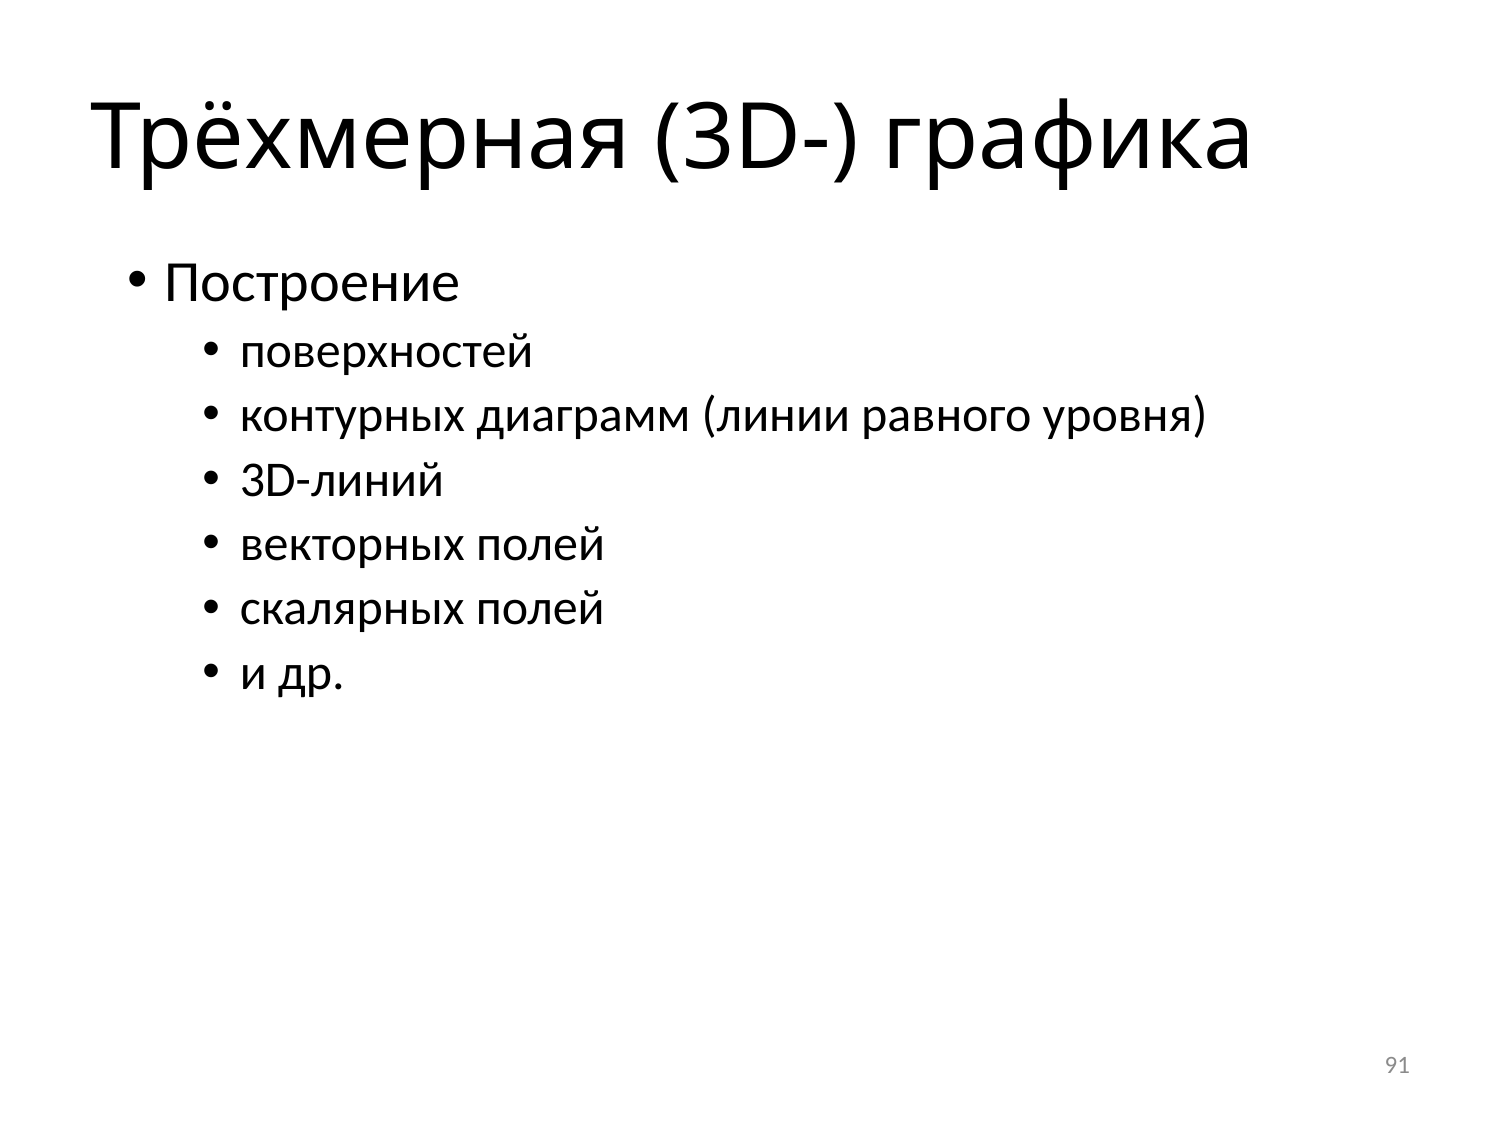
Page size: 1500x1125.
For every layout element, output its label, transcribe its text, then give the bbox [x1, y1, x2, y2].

slide_number 91 [1074, 1024, 1425, 1103]
title Трёхмерная (3D-) графика [75, 45, 1425, 233]
list Построение поверхностей контурных диаграмм (линии равного уровня) 3D-линий векторных полей скалярных полей и др. [112, 243, 1447, 986]
